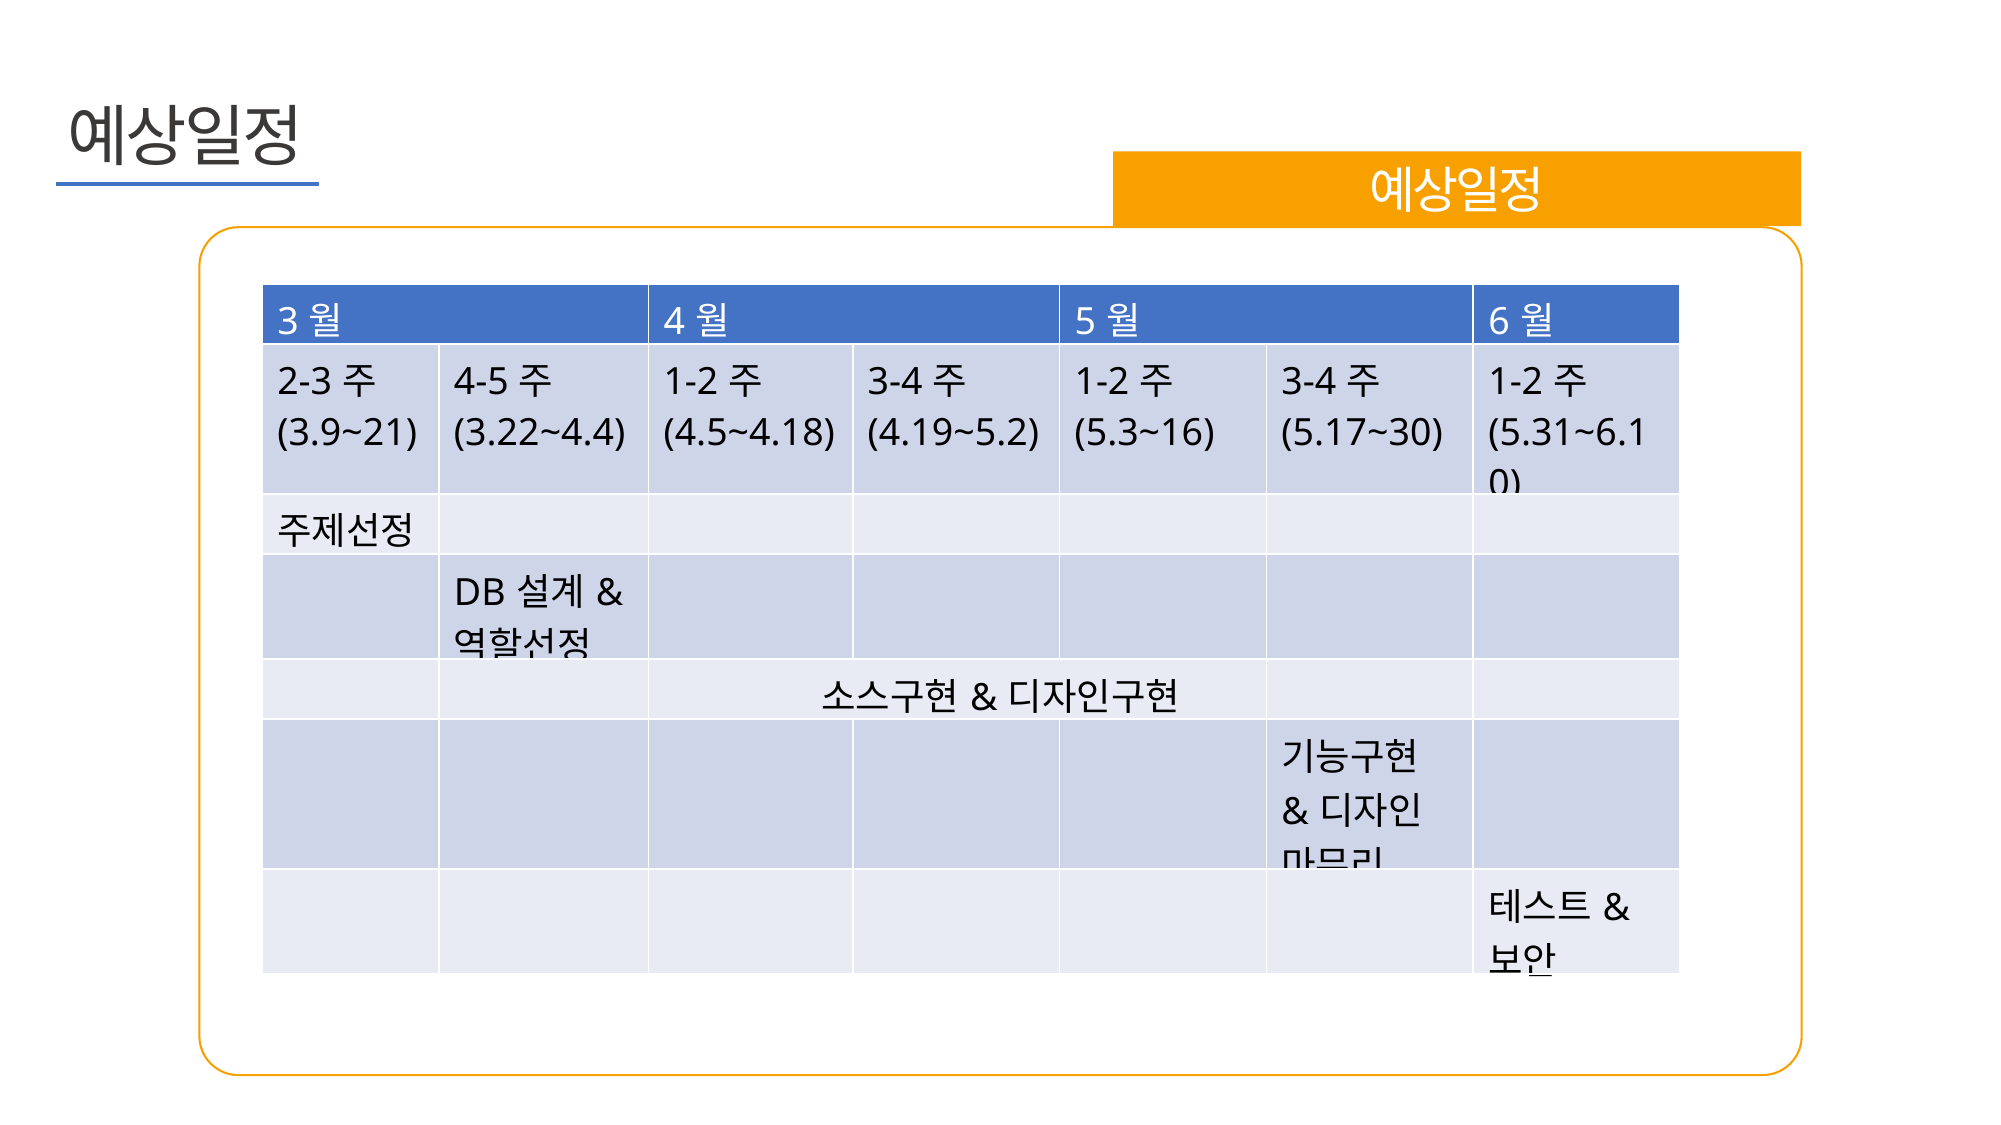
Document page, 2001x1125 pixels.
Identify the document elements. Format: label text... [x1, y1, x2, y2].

table_cell [263, 870, 438, 973]
table_cell [440, 660, 648, 718]
table_cell 1-2주 (4.5~4.18) [649, 345, 852, 493]
table_cell [263, 660, 438, 718]
table_cell DB설계&역할선정 [440, 555, 648, 658]
table_cell [649, 555, 852, 658]
table_header 5월 [1060, 285, 1472, 343]
table_cell [1474, 720, 1679, 868]
text_box 예상일정 [52, 86, 320, 181]
table_cell [440, 495, 648, 553]
table_cell [263, 555, 438, 658]
table_cell [1060, 720, 1266, 868]
text_box 예상일정 [1113, 151, 1802, 227]
table_cell [854, 555, 1059, 658]
table_cell [1267, 555, 1472, 658]
table_header 3월 [263, 285, 648, 343]
table_cell 소스구현&디자인구현 [649, 660, 1266, 718]
table_cell [1474, 555, 1679, 658]
table_cell [1267, 495, 1472, 553]
table_cell [440, 870, 648, 973]
table_cell [1267, 870, 1472, 973]
table_cell [1060, 870, 1266, 973]
table_cell [1060, 555, 1266, 658]
table_cell [649, 720, 852, 868]
table_cell [649, 870, 852, 973]
table_header 4월 [649, 285, 1059, 343]
table_cell 주제선정 [263, 495, 438, 553]
table_cell [1060, 495, 1266, 553]
table_cell 1-2주 (5.31~6.10) [1474, 345, 1679, 493]
table_cell [854, 495, 1059, 553]
table_cell [854, 870, 1059, 973]
table_cell [440, 720, 648, 868]
table_cell [854, 720, 1059, 868]
table_cell 1-2주 (5.3~16) [1060, 345, 1266, 493]
table_cell 기능구현 &디자인 마무리 [1267, 720, 1472, 868]
table_cell 3-4주 (5.17~30) [1267, 345, 1472, 493]
table_cell [1474, 660, 1679, 718]
text_box [198, 226, 1803, 1077]
table_cell [649, 495, 852, 553]
table_cell 4-5주 (3.22~4.4) [440, 345, 648, 493]
table_cell [1267, 660, 1472, 718]
table_cell 테스트&보안 [1474, 870, 1679, 973]
table_cell 2-3주 (3.9~21) [263, 345, 438, 493]
table_cell [1474, 495, 1679, 553]
table_header 6월 [1474, 285, 1679, 343]
table_cell 3-4주 (4.19~5.2) [854, 345, 1059, 493]
table_cell [263, 720, 438, 868]
